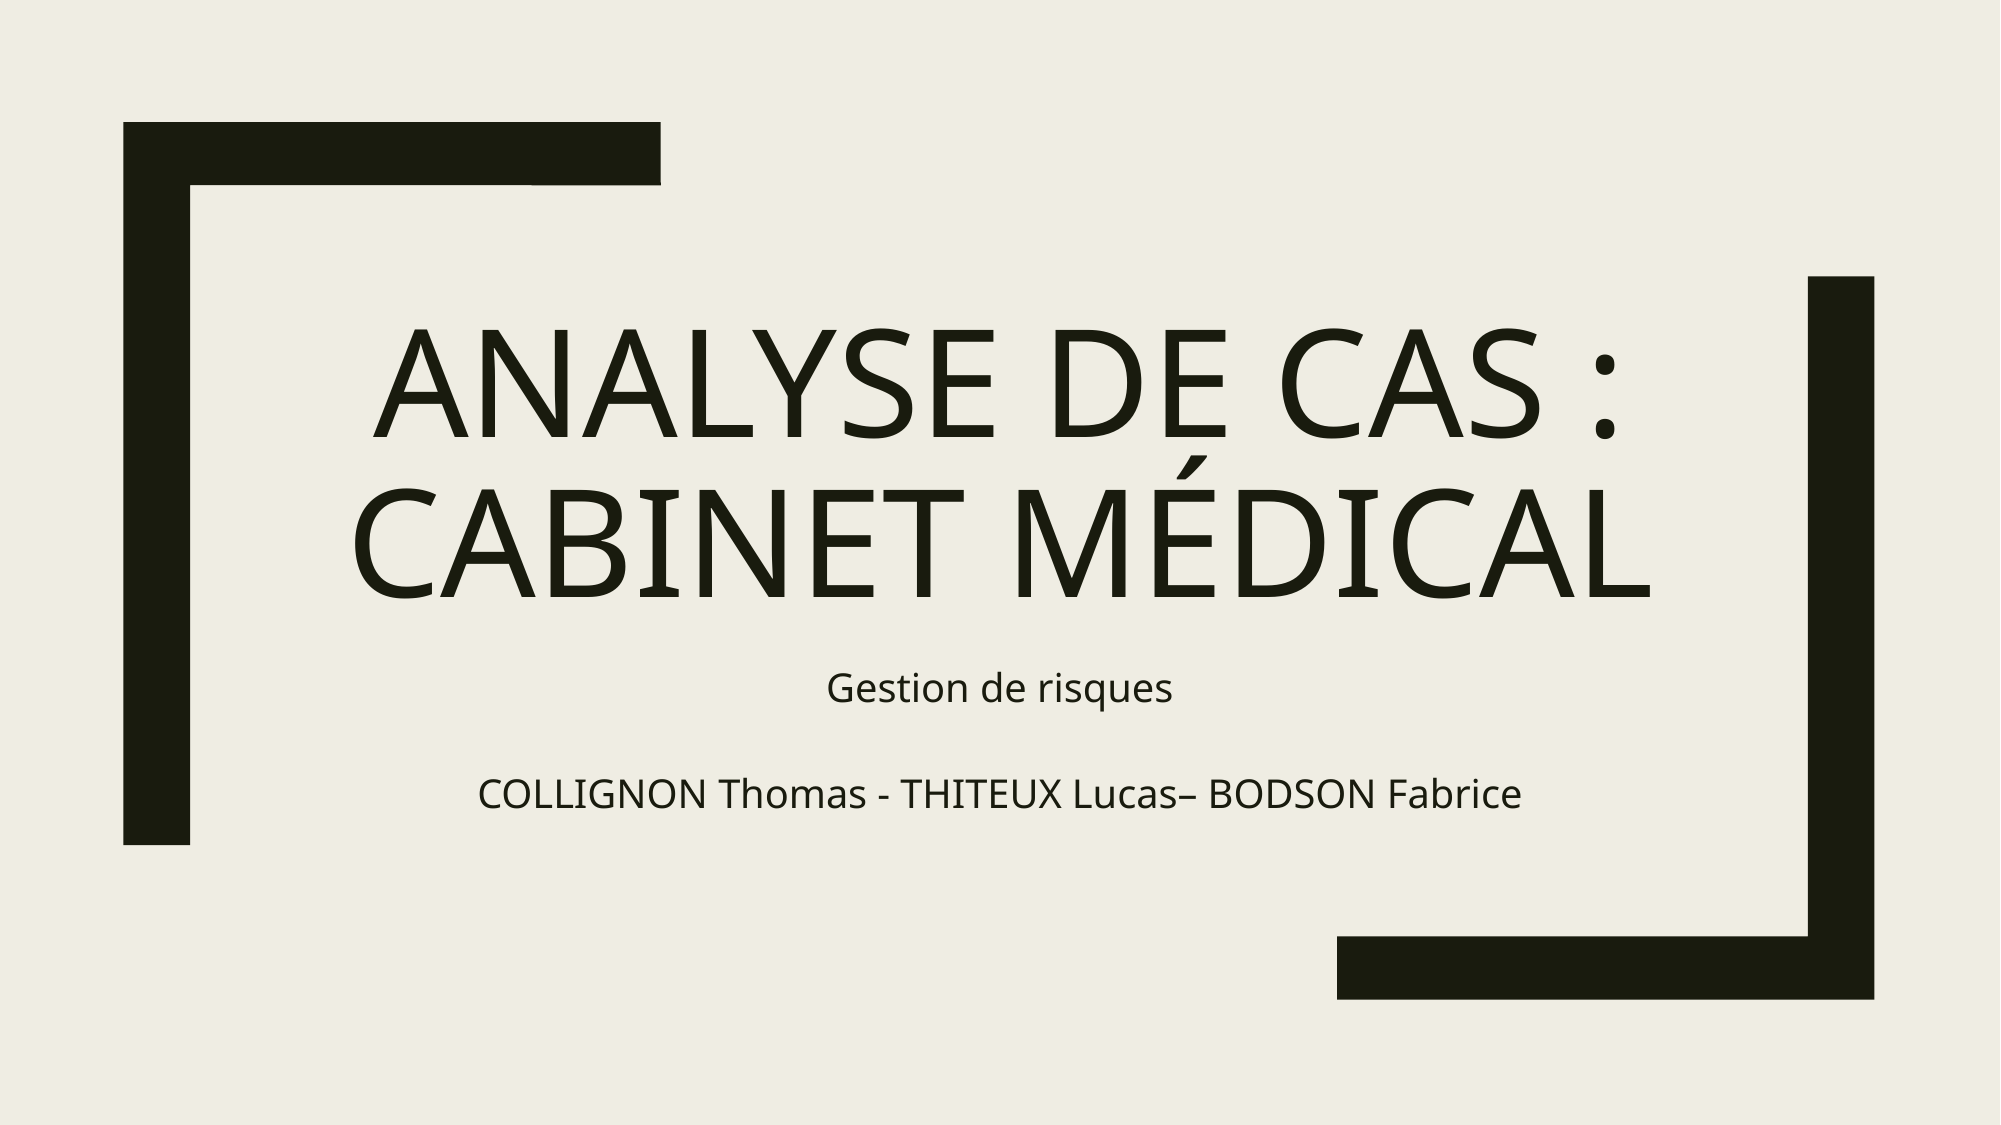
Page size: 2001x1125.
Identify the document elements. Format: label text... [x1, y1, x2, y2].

title Analyse de cas : Cabinet médical [314, 293, 1686, 638]
subtitle Gestion de risques COLLIGNON Thomas - THITEUX Lucas– BODSON Fabrice [439, 649, 1561, 828]
